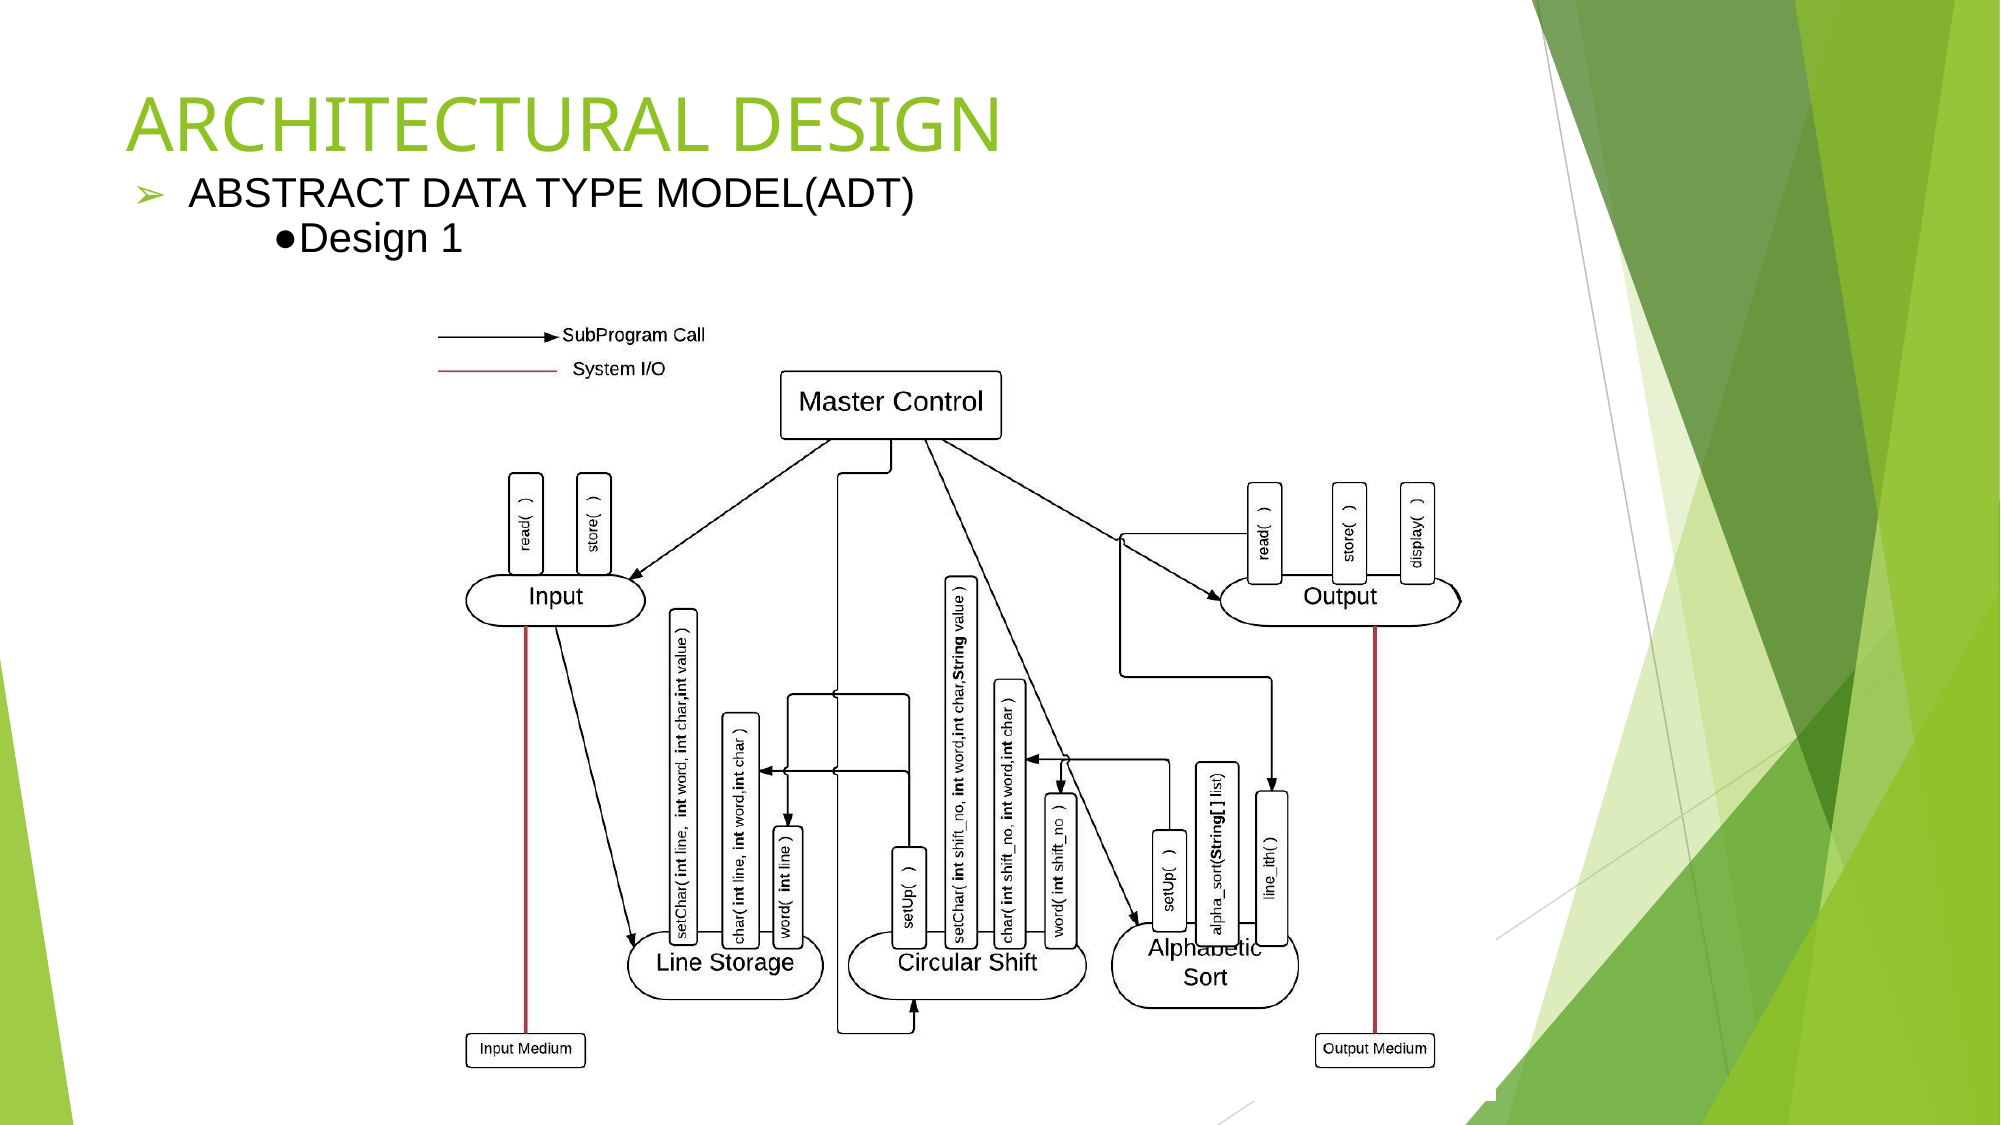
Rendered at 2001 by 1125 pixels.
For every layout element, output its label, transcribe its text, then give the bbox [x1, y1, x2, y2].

list ABSTRACT DATA TYPE MODEL(ADT) Design 1 [103, 164, 1514, 1066]
title ARCHITECTURAL DESIGN [111, 69, 1507, 165]
picture [403, 269, 1496, 1102]
